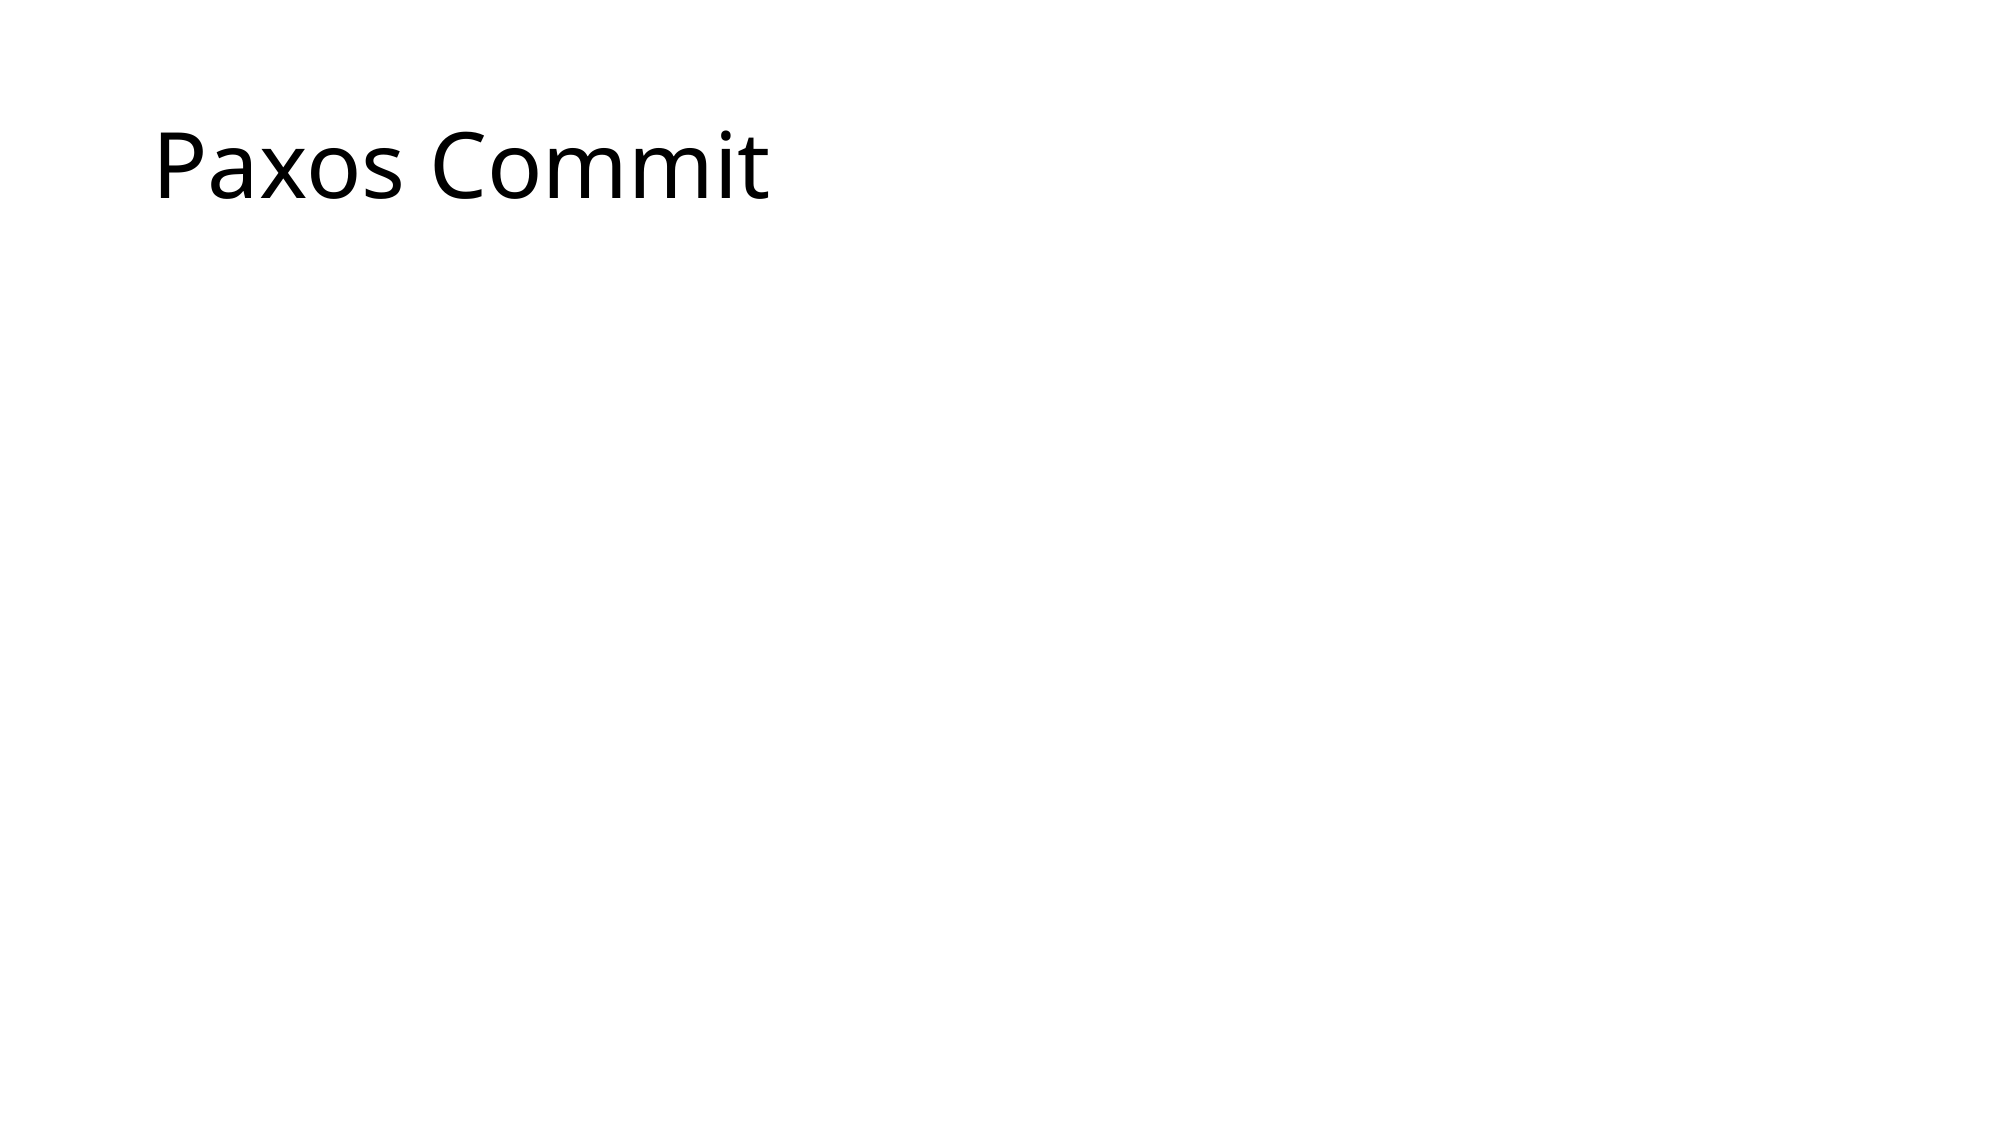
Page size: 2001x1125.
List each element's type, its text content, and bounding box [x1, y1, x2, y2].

title Paxos Commit [137, 59, 1863, 278]
